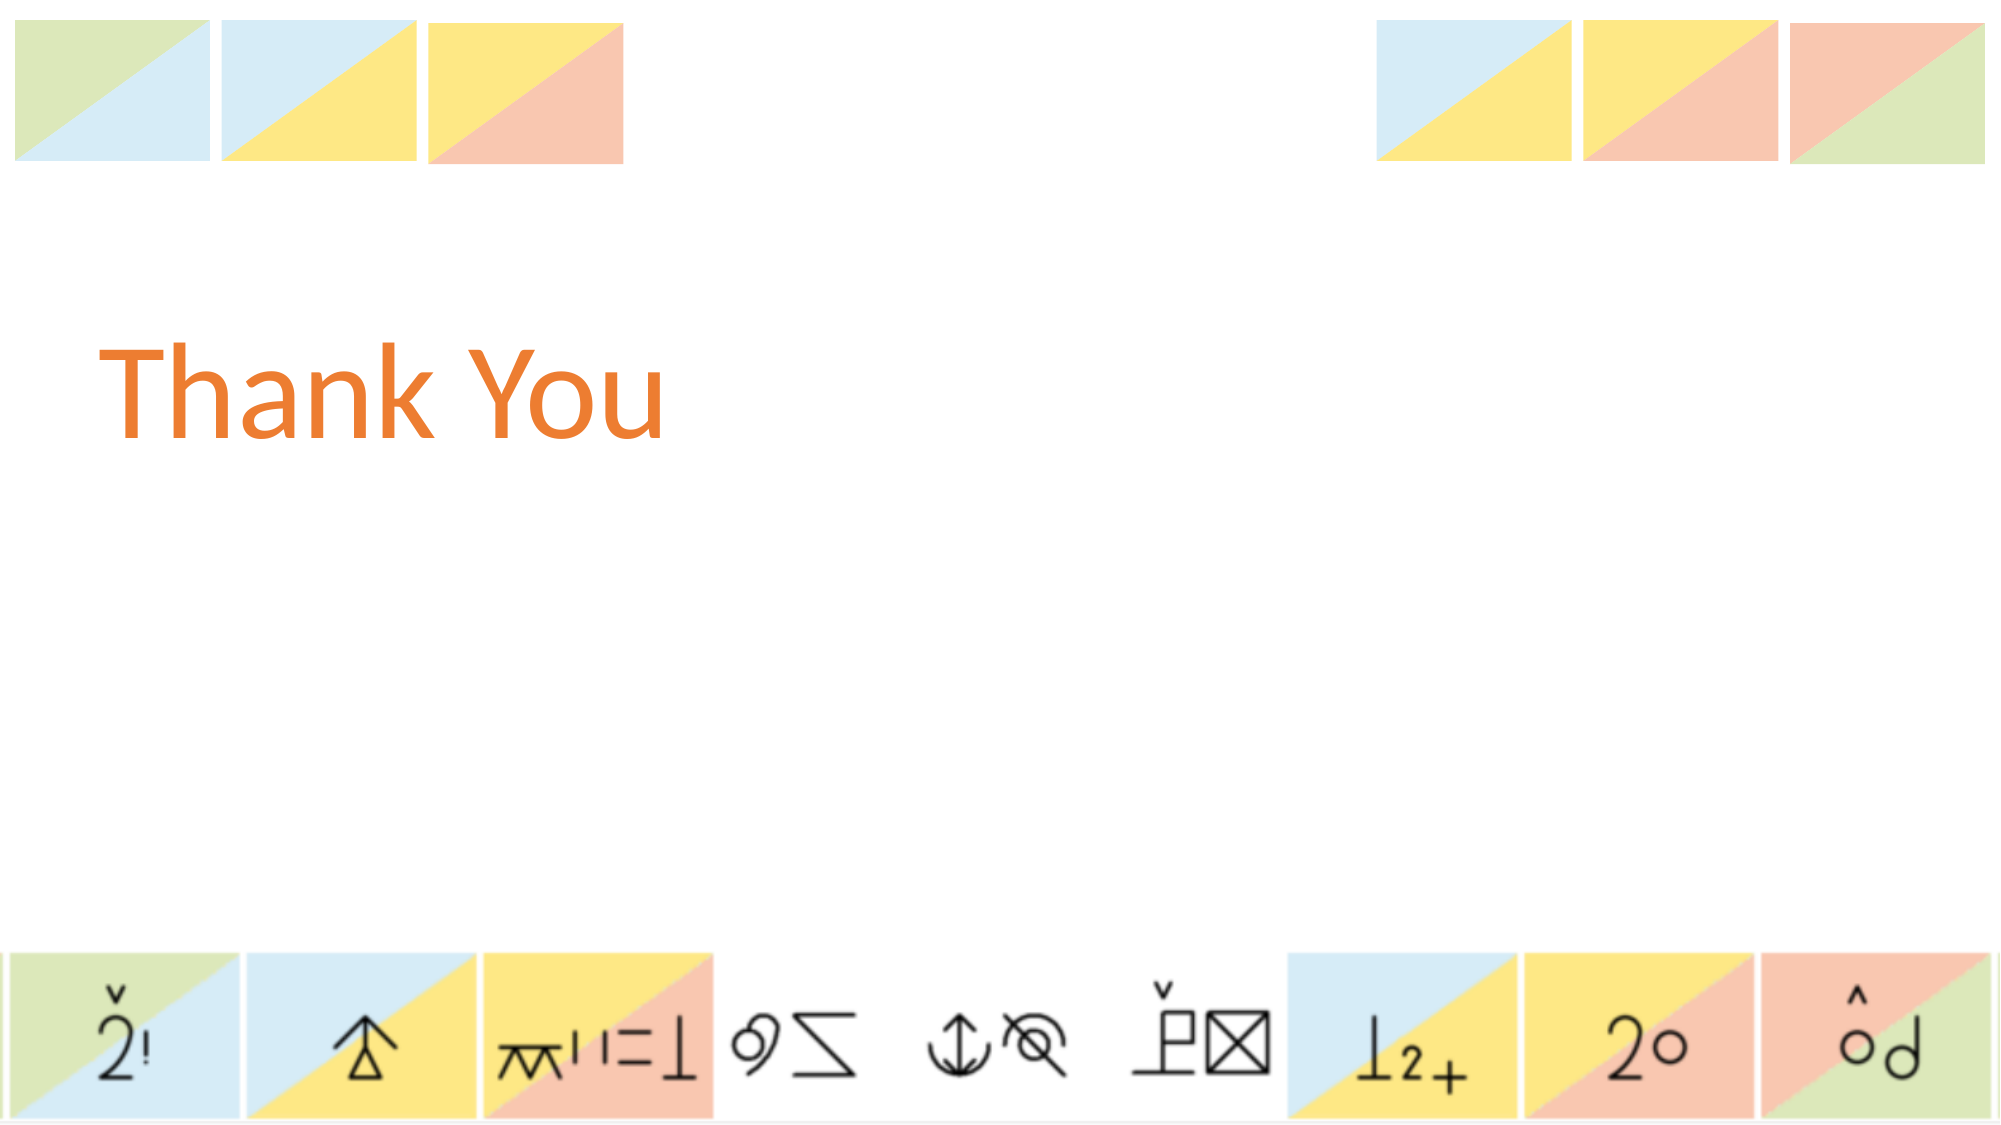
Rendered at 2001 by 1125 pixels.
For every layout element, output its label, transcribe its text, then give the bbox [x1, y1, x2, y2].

picture [0, 942, 2000, 1125]
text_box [14, 20, 1985, 165]
text_box Thank You [83, 294, 902, 474]
